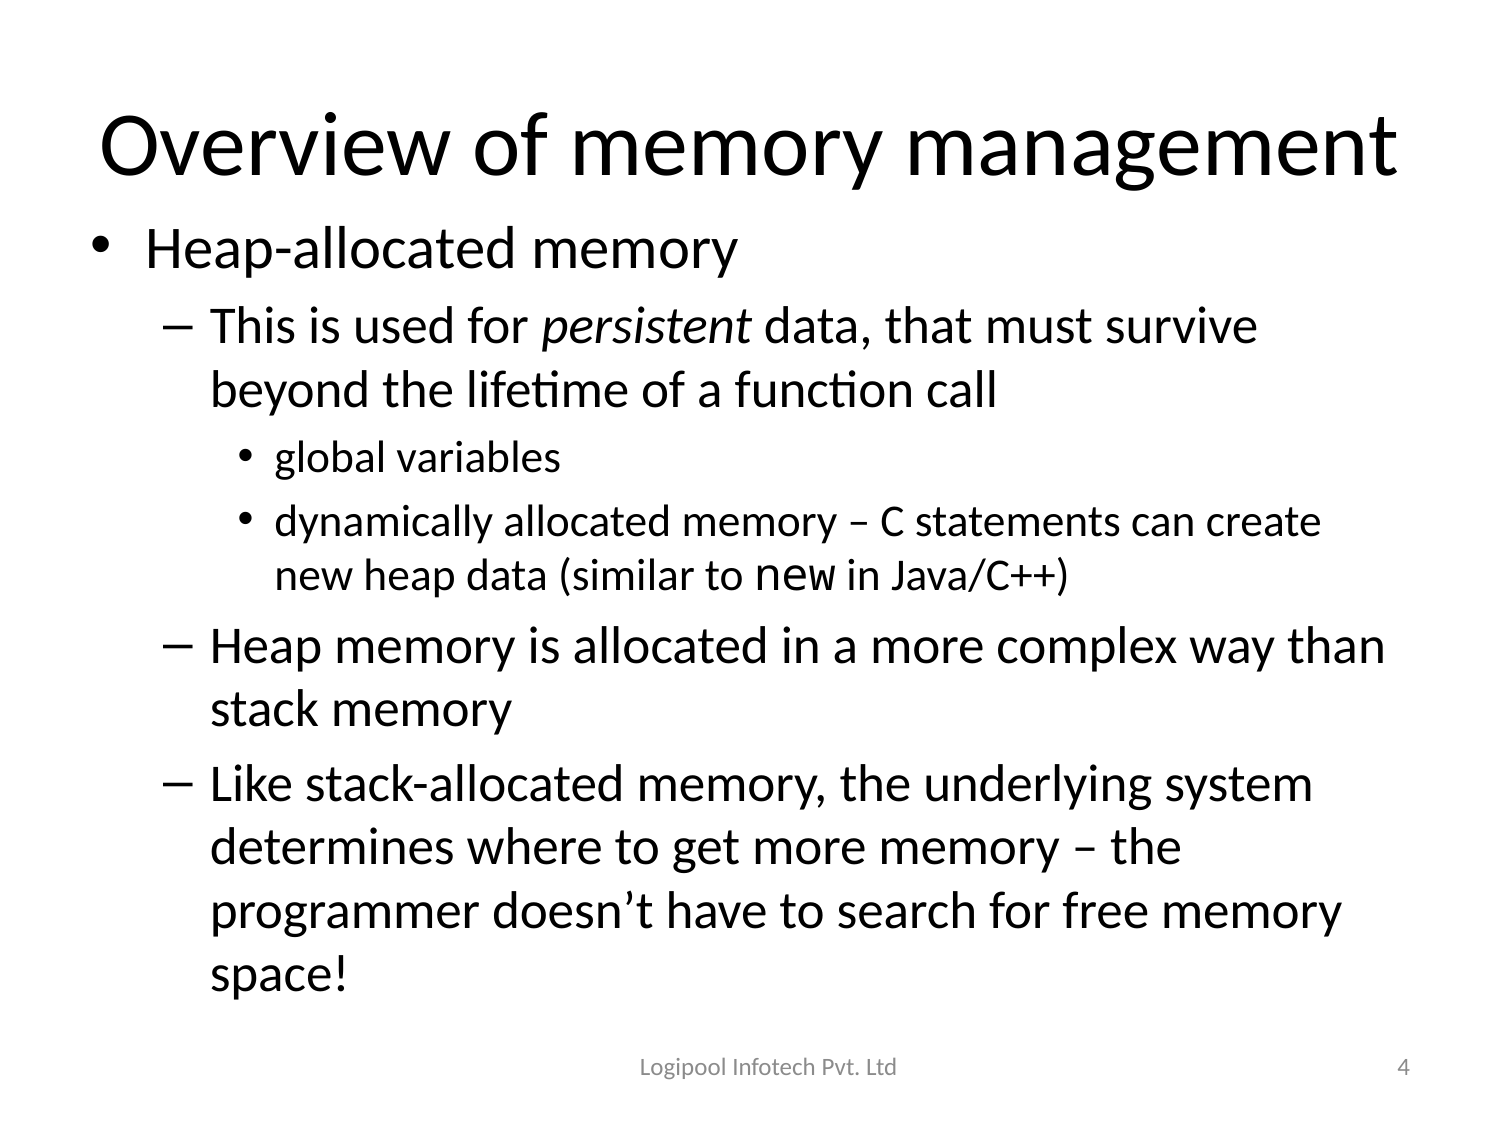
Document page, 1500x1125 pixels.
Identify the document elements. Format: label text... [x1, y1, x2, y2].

list Heap-allocated memory This is used for persistent data, that must survive beyond the lifetime of a function call global variables dynamically allocated memory – C statements can create new heap data (similar to new in Java/C++) Heap memory is allocated in a more complex way than stack memory Like stack-allocated memory, the underlying system determines where to get more memory – the programmer doesn’t have to search for free memory space! [75, 200, 1425, 1010]
title Overview of memory management [75, 45, 1425, 200]
slide_number 4 [1074, 1042, 1425, 1103]
footer Logipool Infotech Pvt. Ltd [475, 1042, 1063, 1103]
